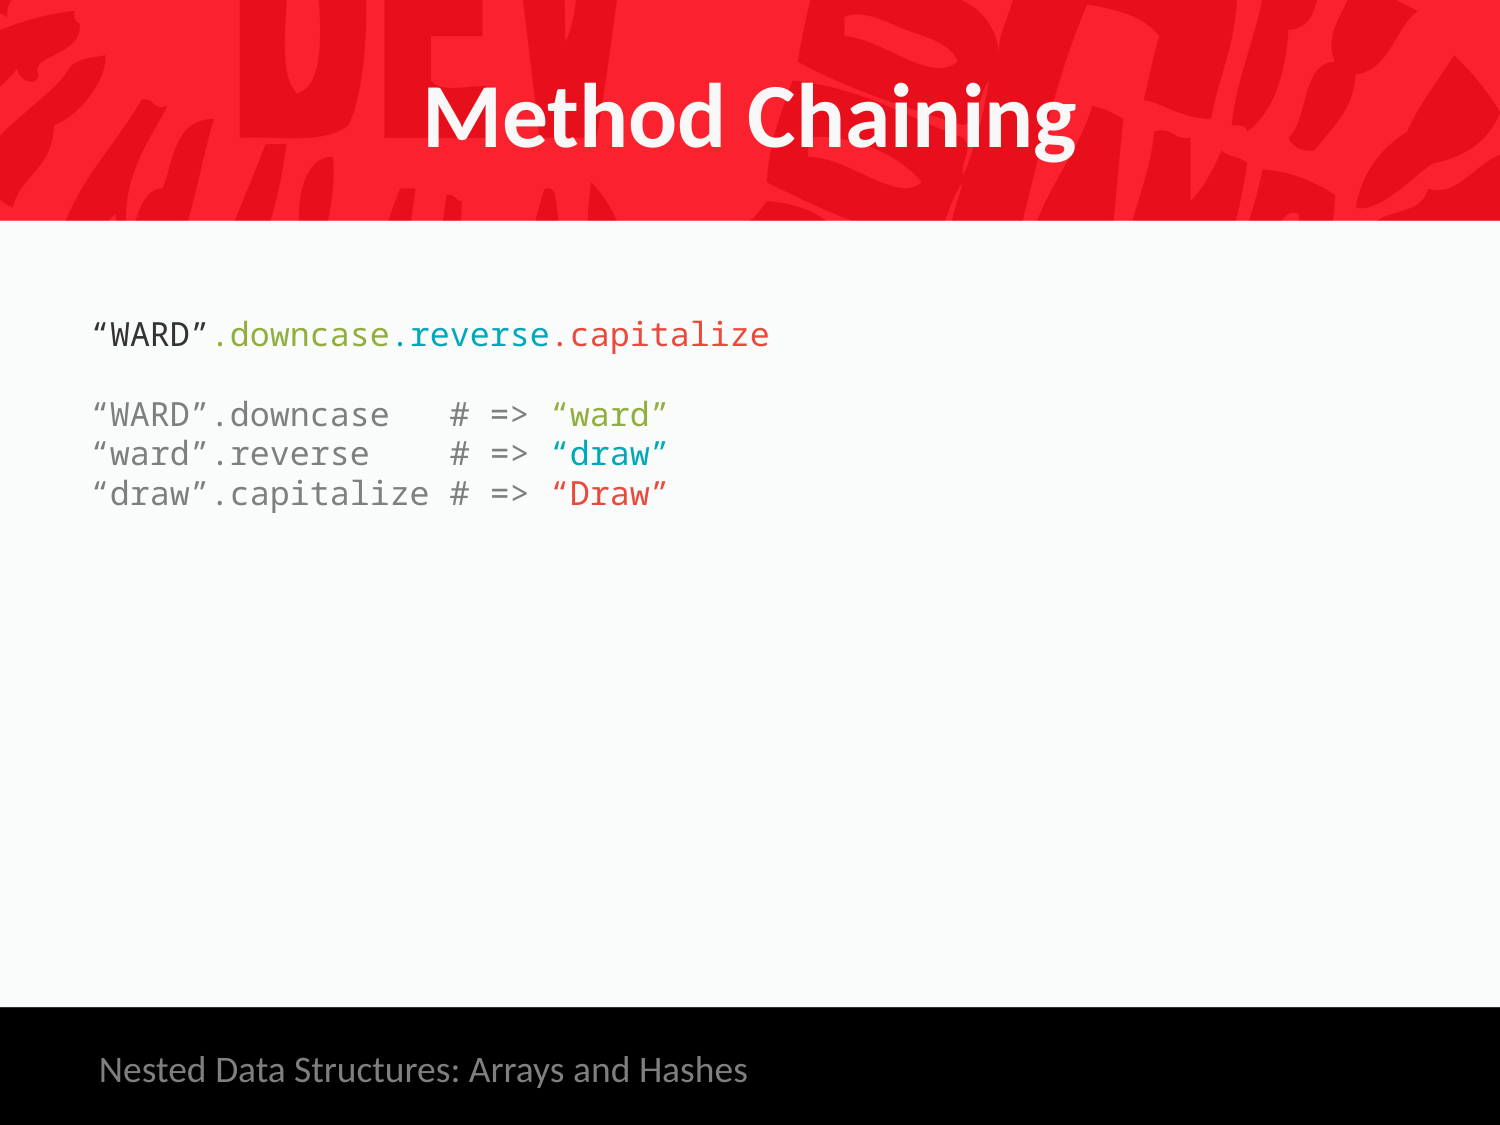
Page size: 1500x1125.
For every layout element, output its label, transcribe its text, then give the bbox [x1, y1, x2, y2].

list “WARD”.downcase.reverse.capitalize “WARD”.downcase # => “ward” “ward”.reverse # => “draw” “draw”.capitalize # => “Draw” [75, 305, 1425, 942]
title Method Chaining [75, 17, 1425, 205]
picture [0, 0, 1500, 1125]
footer Nested Data Structures: Arrays and Hashes [83, 1038, 1434, 1098]
